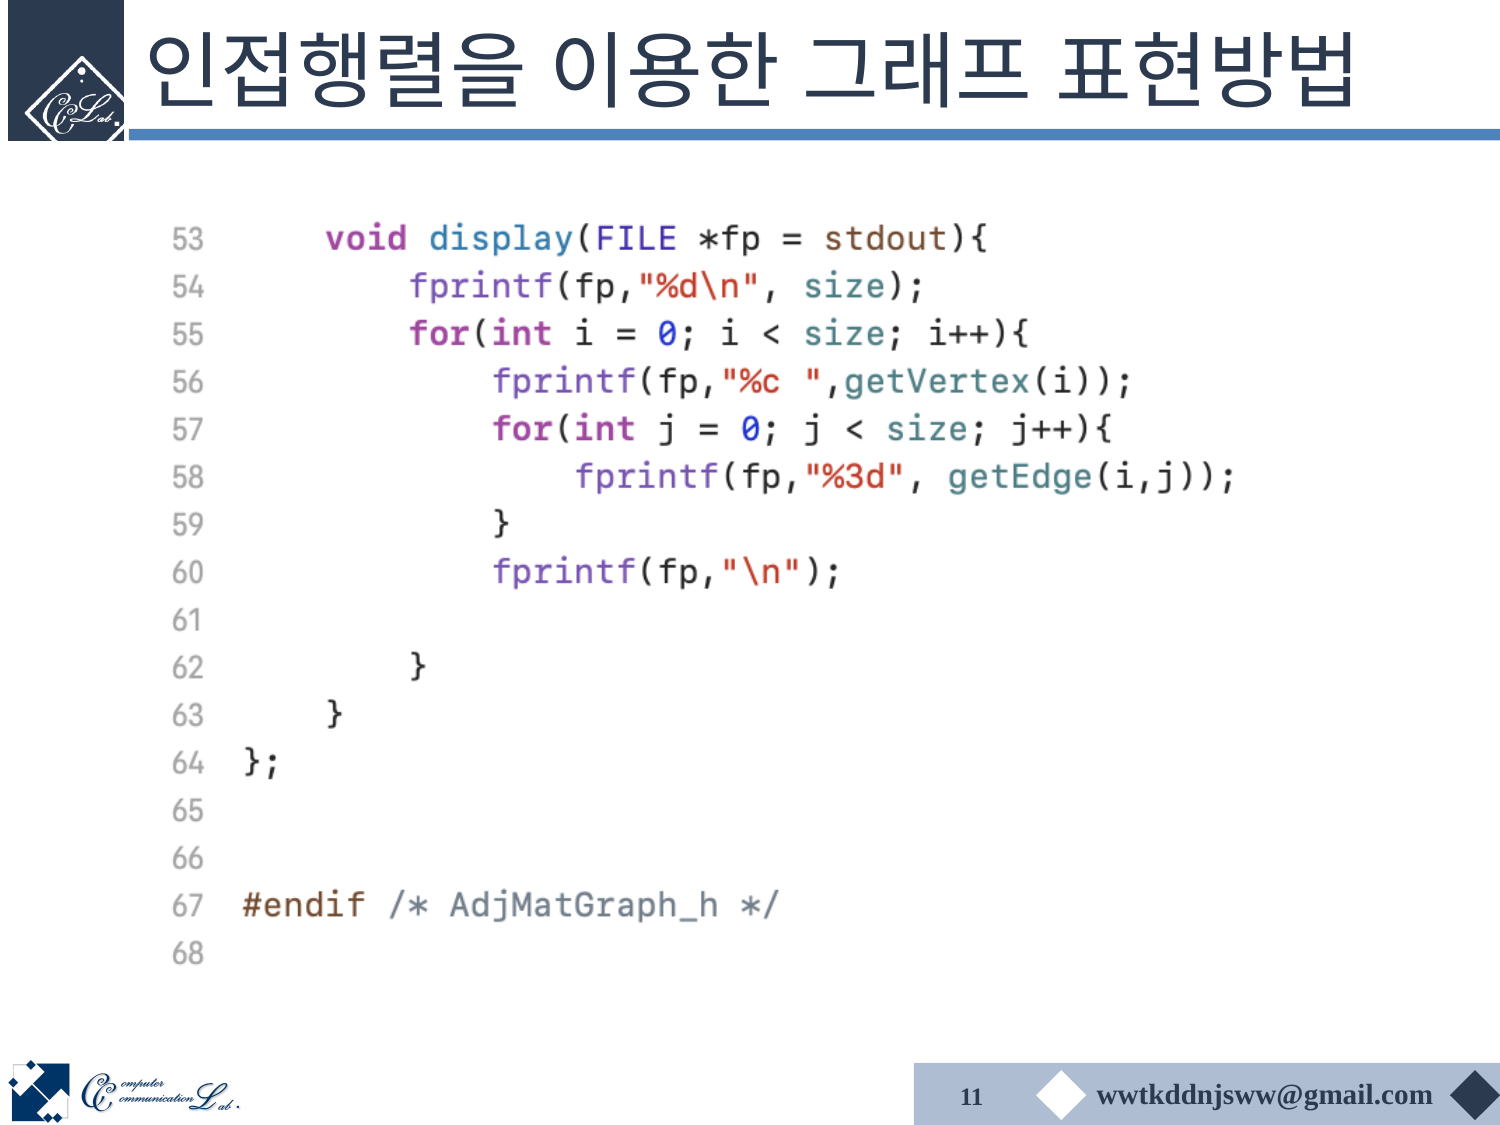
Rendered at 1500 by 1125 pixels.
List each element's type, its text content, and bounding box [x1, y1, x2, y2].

picture [7, 1058, 243, 1125]
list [130, 207, 1312, 1009]
title 인접행렬을 이용한 그래프 표현방법 [129, 10, 1474, 126]
picture [8, 0, 124, 141]
